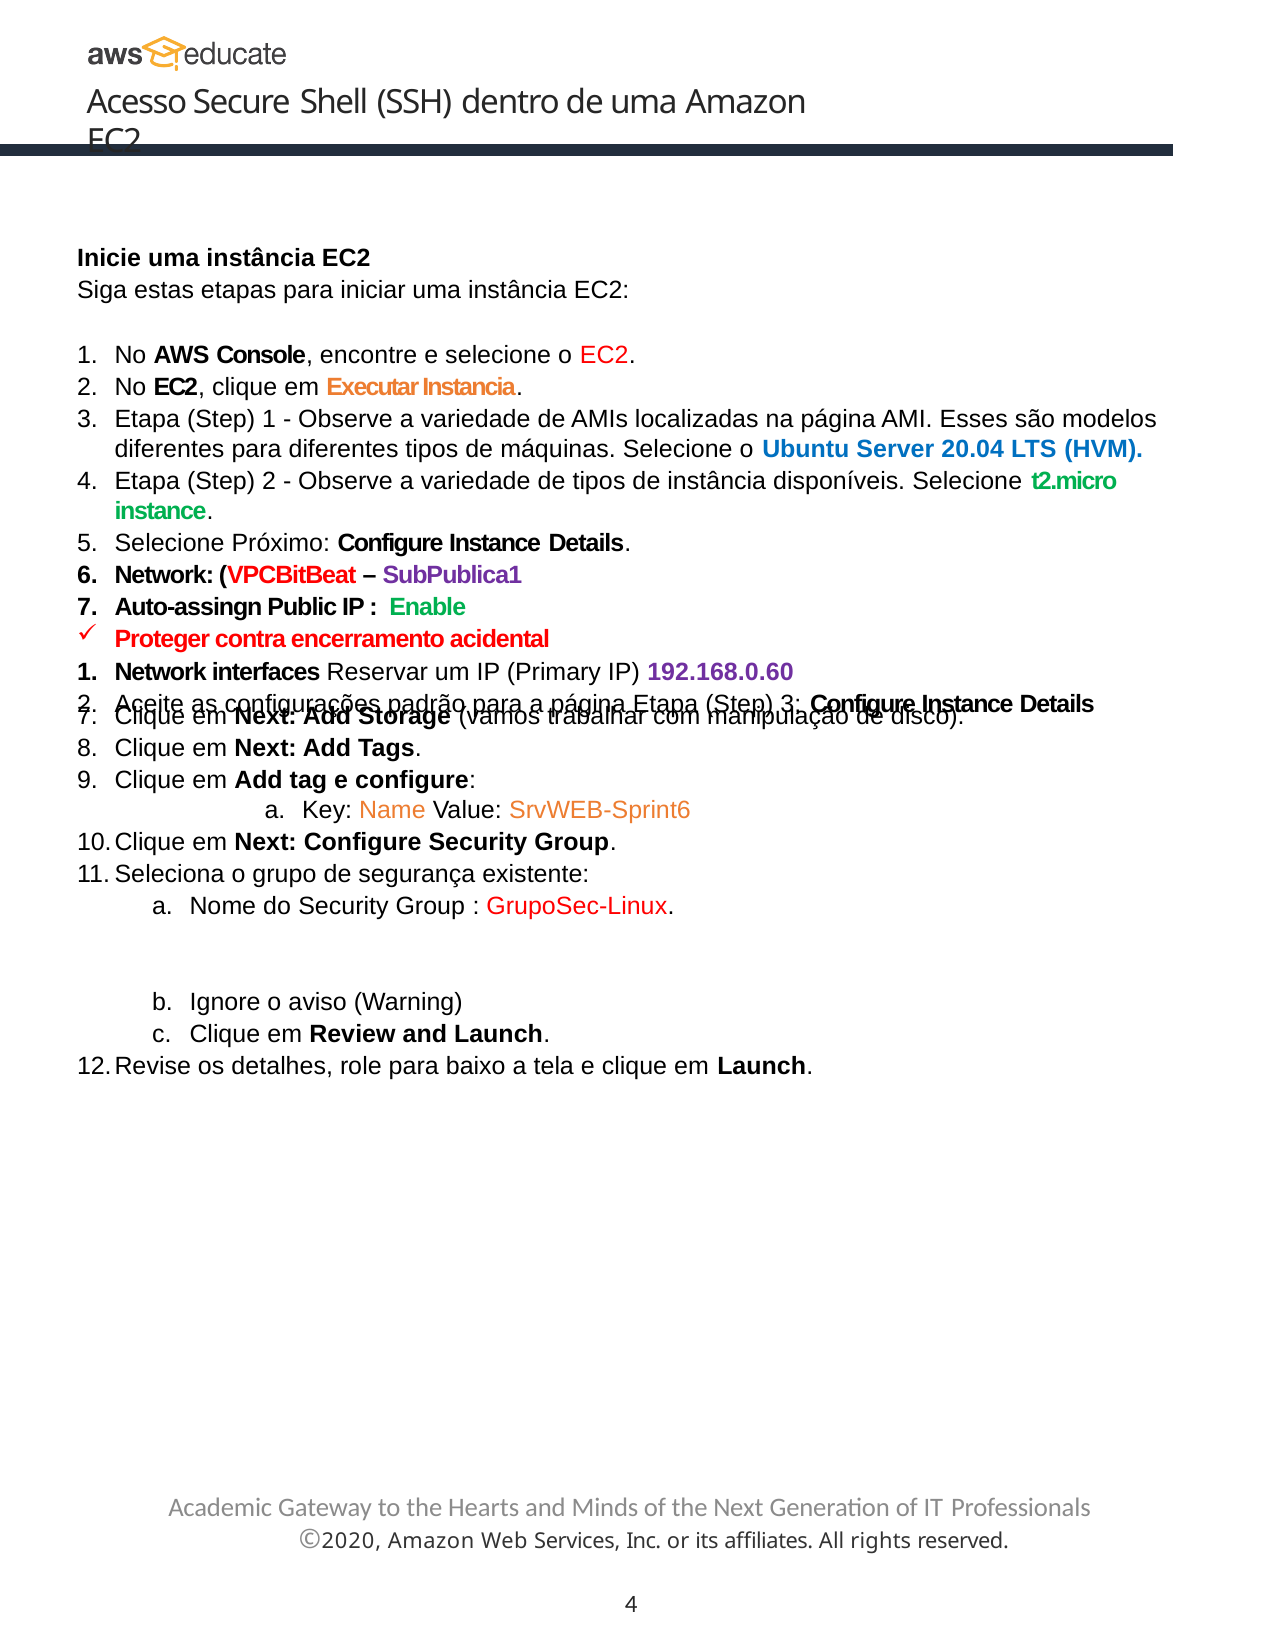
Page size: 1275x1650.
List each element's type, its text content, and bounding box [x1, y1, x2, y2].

text_box Academic Gateway to the Hearts and Minds of the Next Generation of IT Professionals ©2020, Amazon Web Services, Inc. or its affiliates. All rights reserved. [0, 1489, 1266, 1555]
text_box Clique em Next: Add Storage (vamos trabalhar com manipulação de disco). Clique em Next: Add Tags. Clique em Add tag e configure: Key: Name Value: SrvWEB-Sprint6 Clique em Next: Configure Security Group. Seleciona o grupo de segurança existente: Nome do Security Group : GrupoSec-Linux. Ignore o aviso (Warning) Clique em Review and Launch. Revise os detalhes, role para baixo a tela e clique em Launch. [74, 697, 1142, 1080]
picture [87, 32, 287, 77]
text_box Inicie uma instância EC2 Siga estas etapas para iniciar uma instância EC2: No AWS Console, encontre e selecione o EC2. No EC2, clique em Executar Instancia. Etapa (Step) 1 - Observe a variedade de AMIs localizadas na página AMI. Esses são modelos diferentes para diferentes tipos de máquinas. Selecione o Ubuntu Server 20.04 LTS (HVM). Etapa (Step) 2 - Observe a variedade de tipos de instância disponíveis. Selecione t2.micro instance. Selecione Próximo: Configure Instance Details. Network: (VPCBitBeat – SubPublica1 Auto-assingn Public IP : Enable Proteger contra encerramento acidental Network interfaces Reservar um IP (Primary IP) 192.168.0.60 Aceite as configurações padrão para a página Etapa (Step) 3: Configure Instance Details [74, 239, 1213, 718]
text_box Acesso Secure Shell (SSH) dentro de uma Amazon EC2 [84, 77, 850, 160]
slide_number 4 [618, 1587, 657, 1650]
